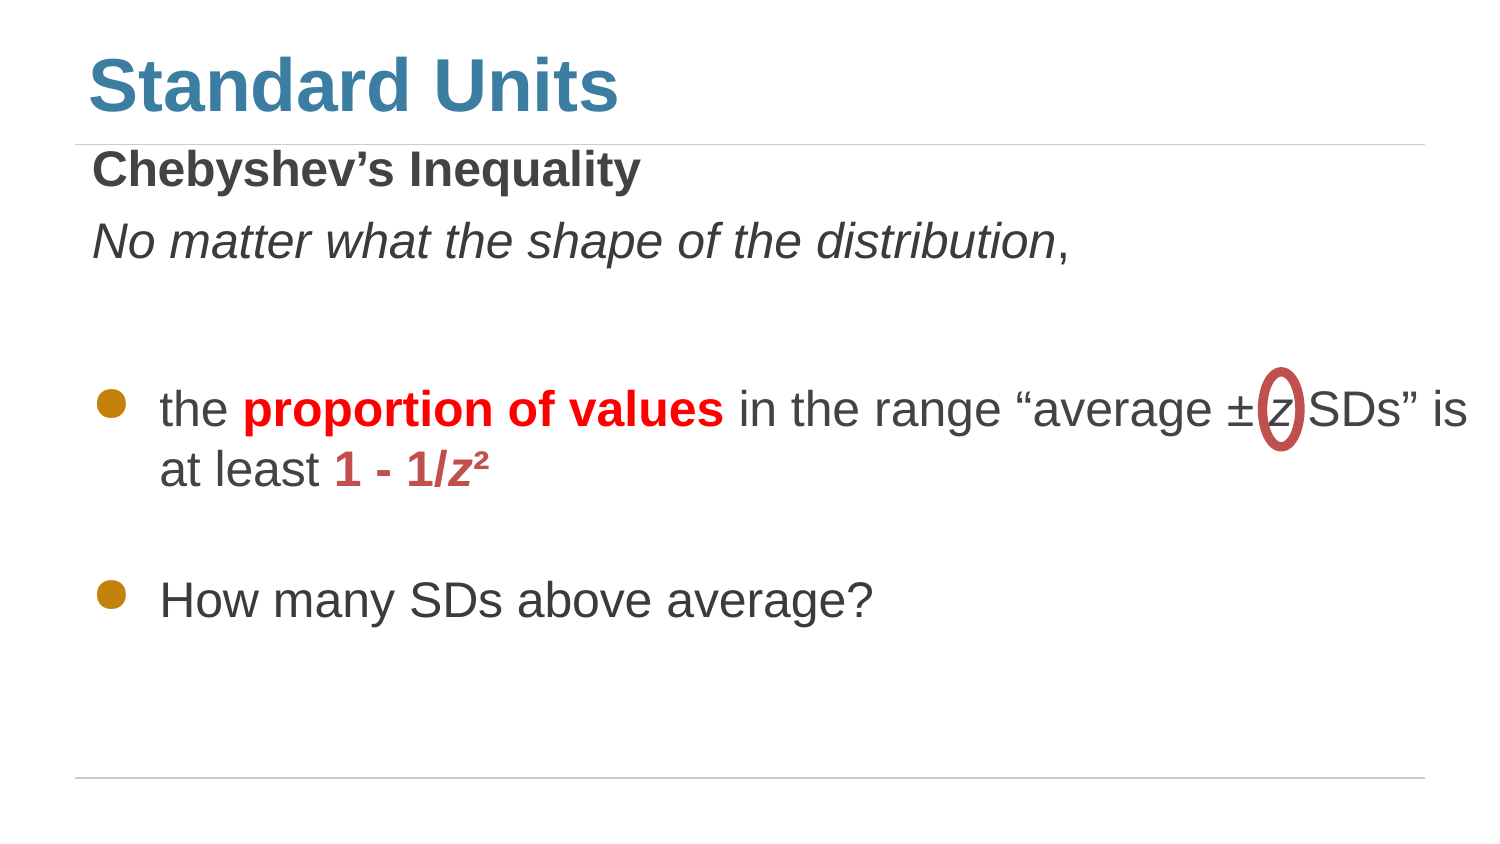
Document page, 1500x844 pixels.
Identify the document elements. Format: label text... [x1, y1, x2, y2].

text_box Chebyshev’s Inequality No matter what the shape of the distribution, the proportion of values in the range “average ± z SDs” is at least 1 - 1/z² How many SDs above average? [75, 128, 1488, 765]
title Standard Units [86, 34, 624, 128]
text_box [1260, 369, 1303, 449]
